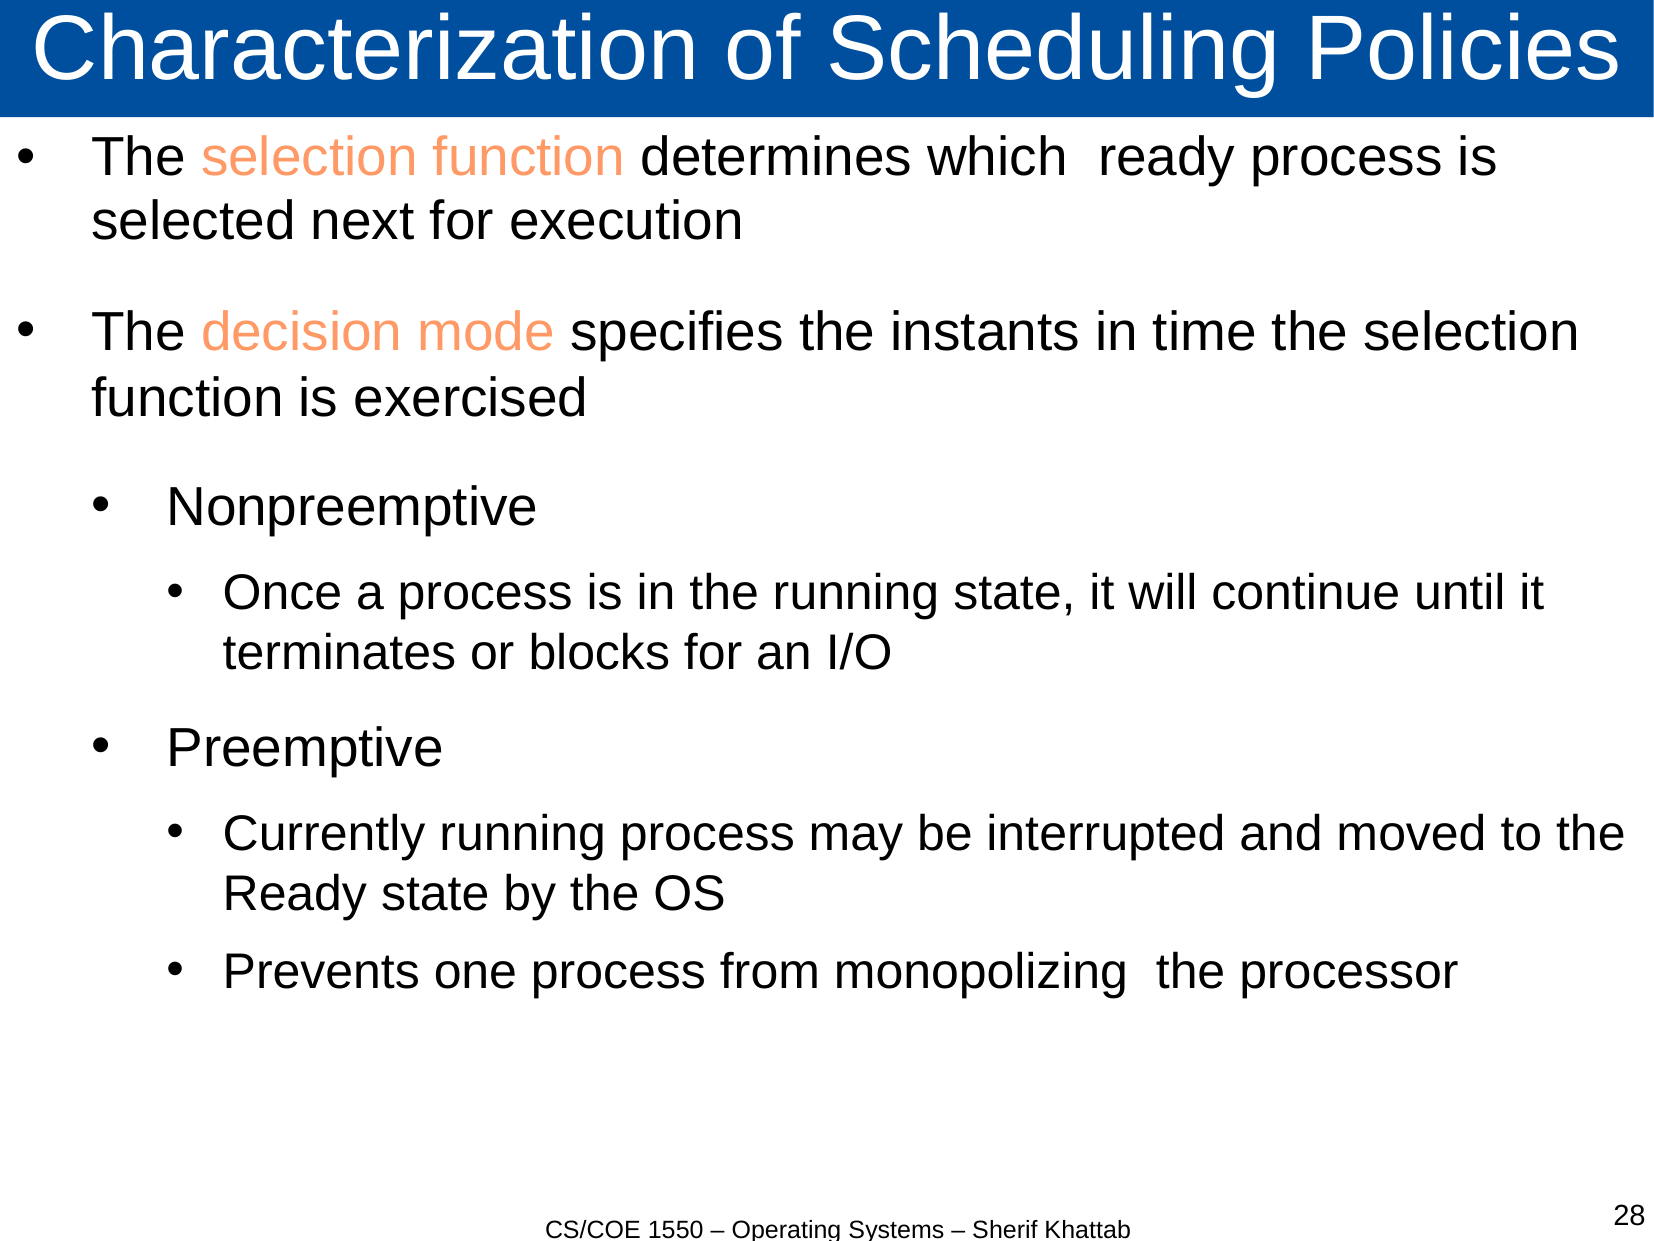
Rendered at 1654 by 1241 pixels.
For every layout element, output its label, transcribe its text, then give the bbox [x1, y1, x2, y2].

list The selection function determines which ready process is selected next for execution The decision mode specifies the instants in time the selection function is exercised Nonpreemptive Once a process is in the running state, it will continue until it terminates or blocks for an I/O Preemptive Currently running process may be interrupted and moved to the Ready state by the OS Prevents one process from monopolizing the processor [0, 117, 1654, 1195]
footer CS/COE 1550 – Operating Systems – Sherif Khattab [460, 1190, 1217, 1241]
title Characterization of Scheduling Policies [0, 0, 1654, 117]
slide_number 28 [1265, 1198, 1647, 1241]
